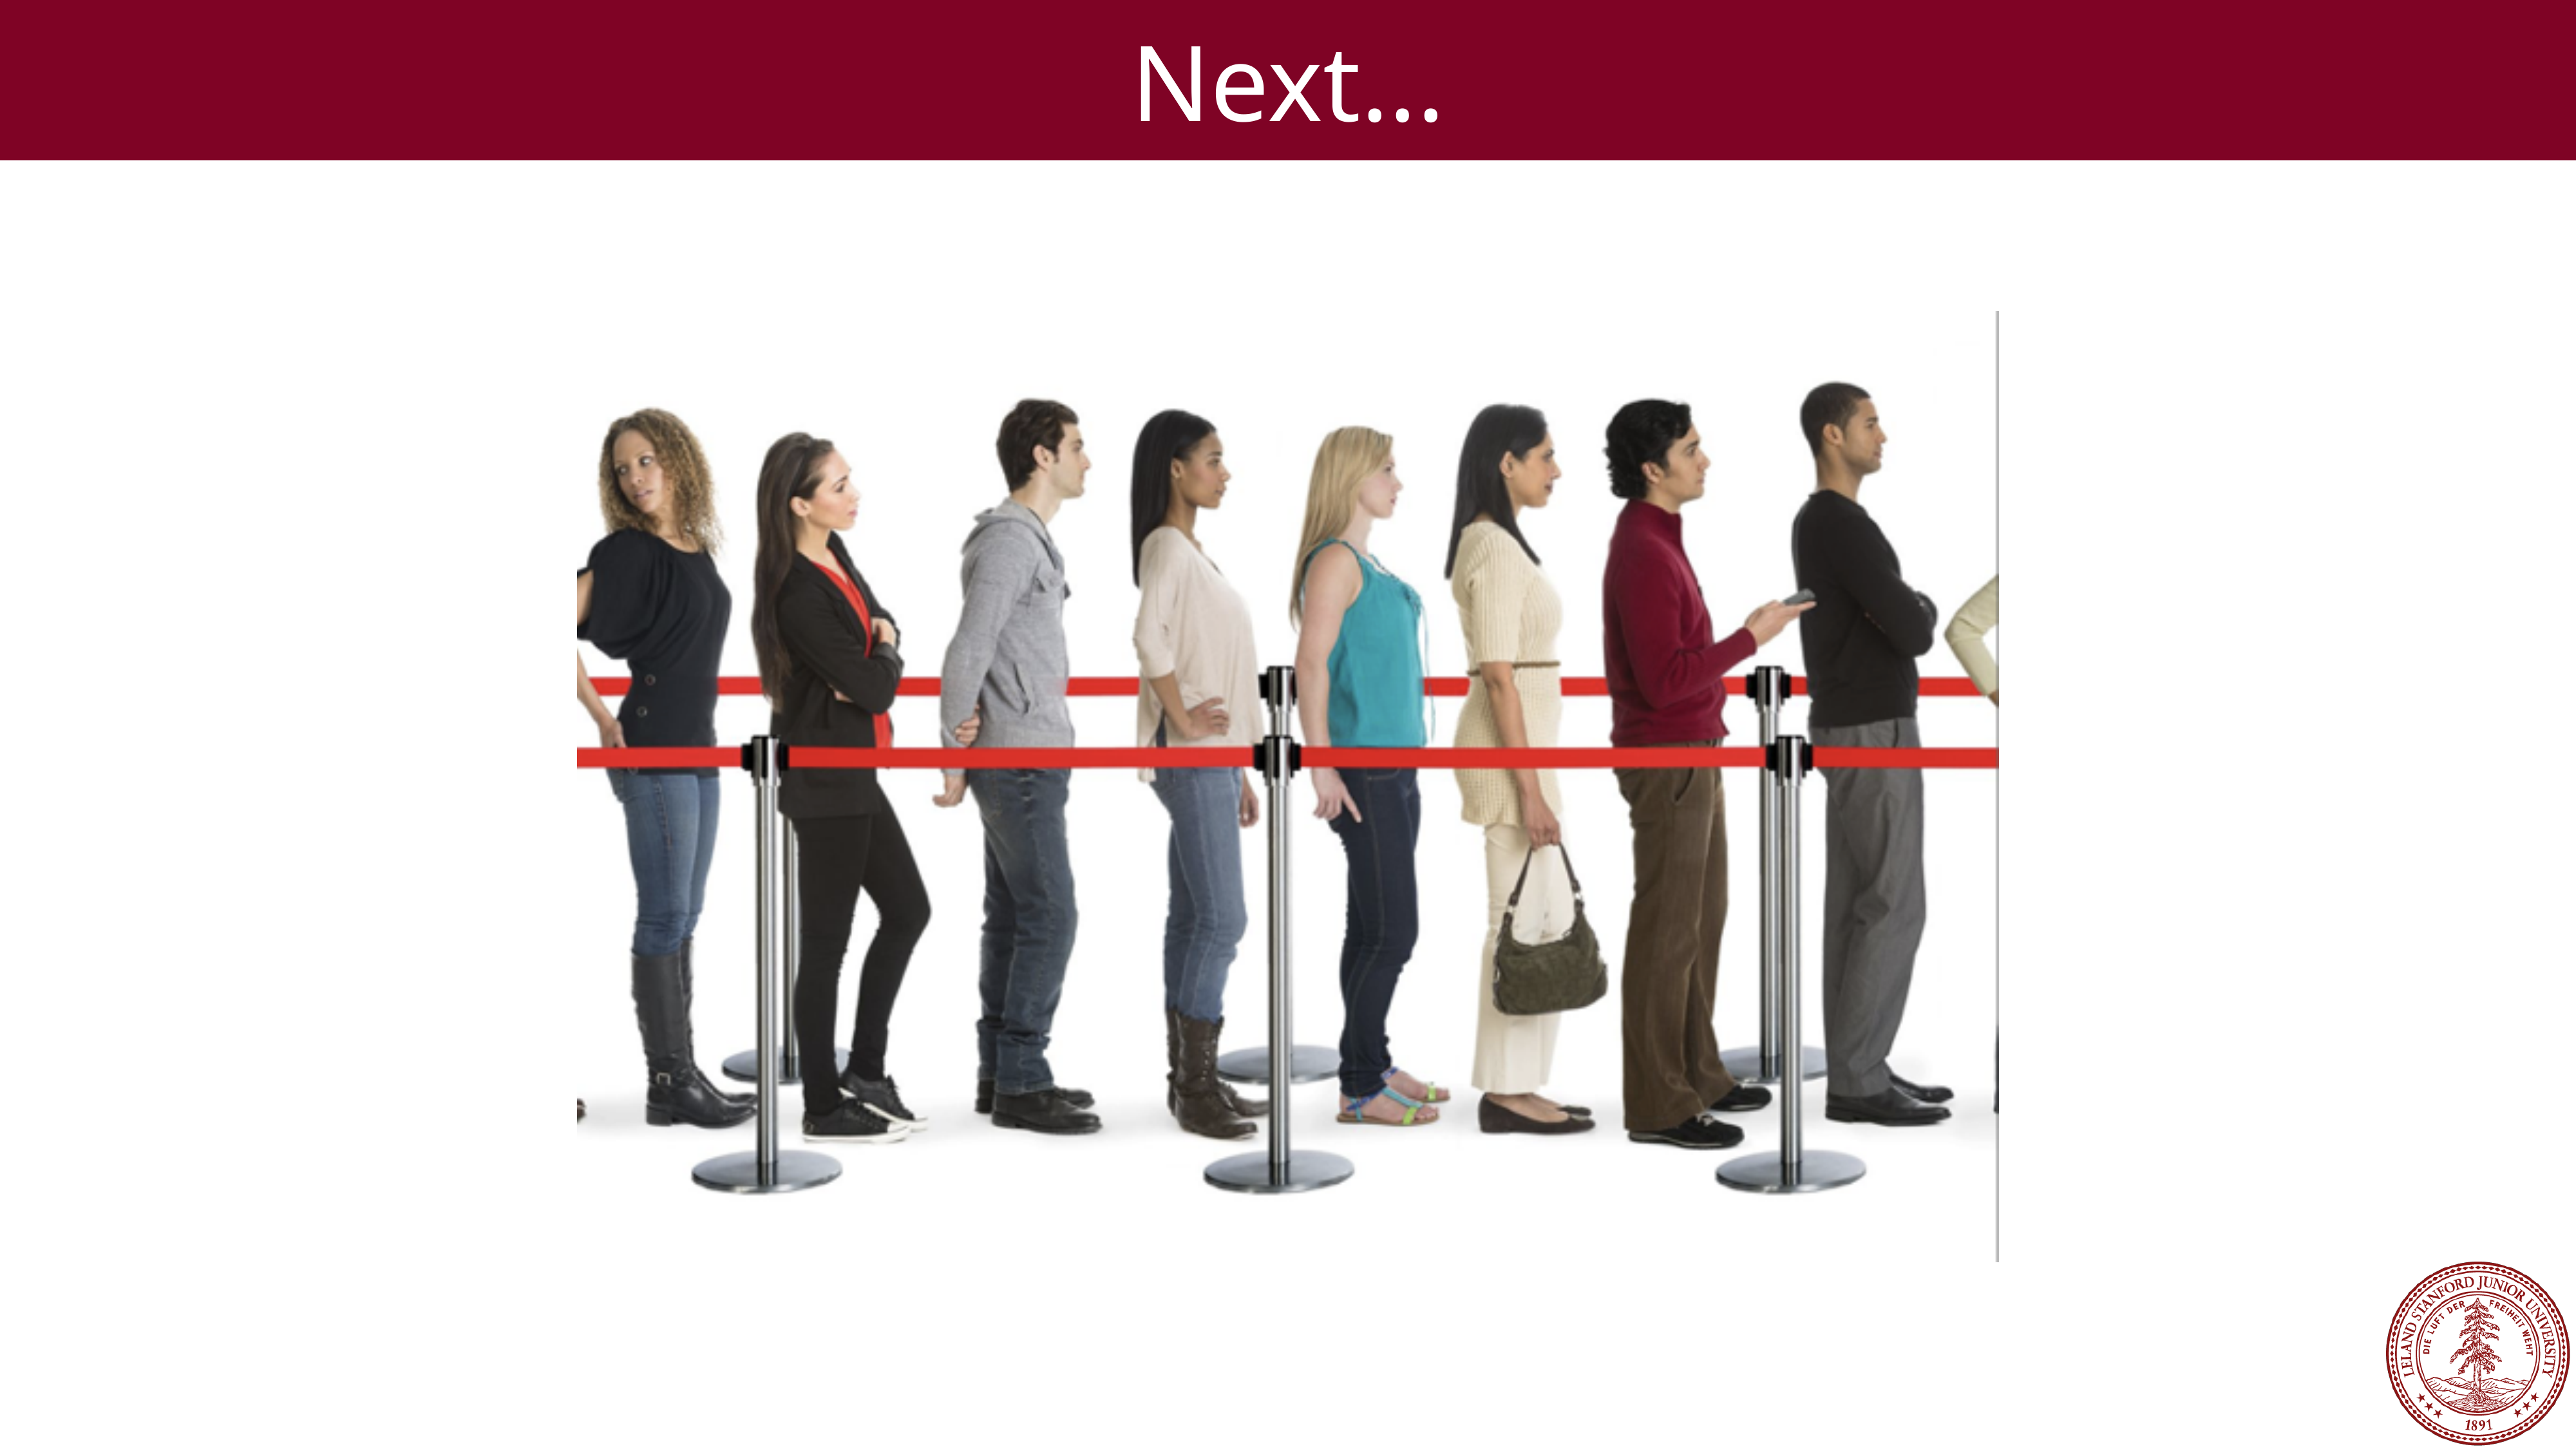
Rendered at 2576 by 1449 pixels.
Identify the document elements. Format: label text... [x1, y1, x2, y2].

picture [2367, 1242, 2576, 1449]
text_box Next... [0, 0, 2576, 160]
picture [576, 311, 2000, 1262]
